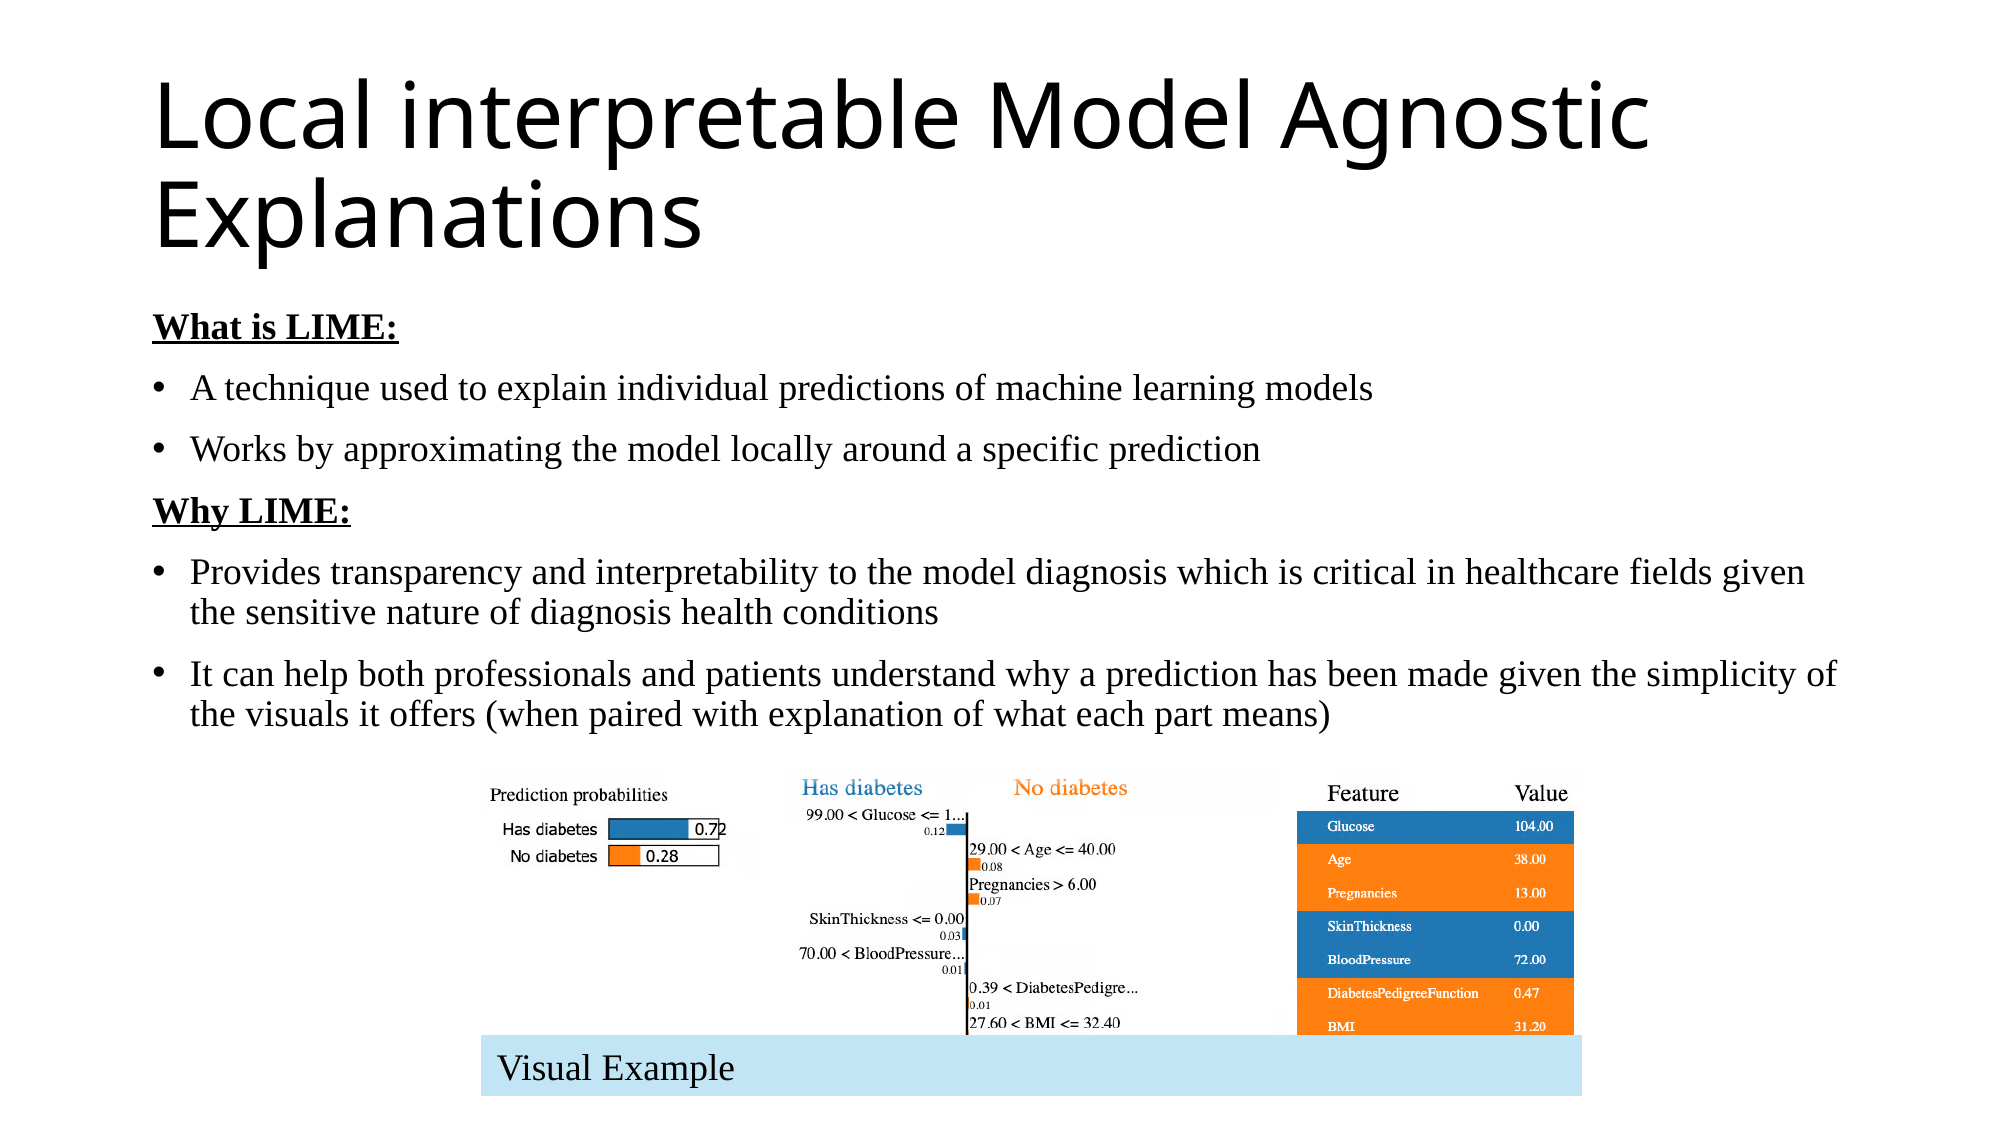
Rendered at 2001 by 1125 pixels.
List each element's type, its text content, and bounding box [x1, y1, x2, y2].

list What is LIME: A technique used to explain individual predictions of machine learning models Works by approximating the model locally around a specific prediction Why LIME: Provides transparency and interpretability to the model diagnosis which is critical in healthcare fields given the sensitive nature of diagnosis health conditions It can help both professionals and patients understand why a prediction has been made given the simplicity of the visuals it offers (when paired with explanation of what each part means) [137, 299, 1863, 1014]
title Local interpretable Model Agnostic Explanations [137, 59, 1863, 278]
picture [481, 768, 1582, 1093]
